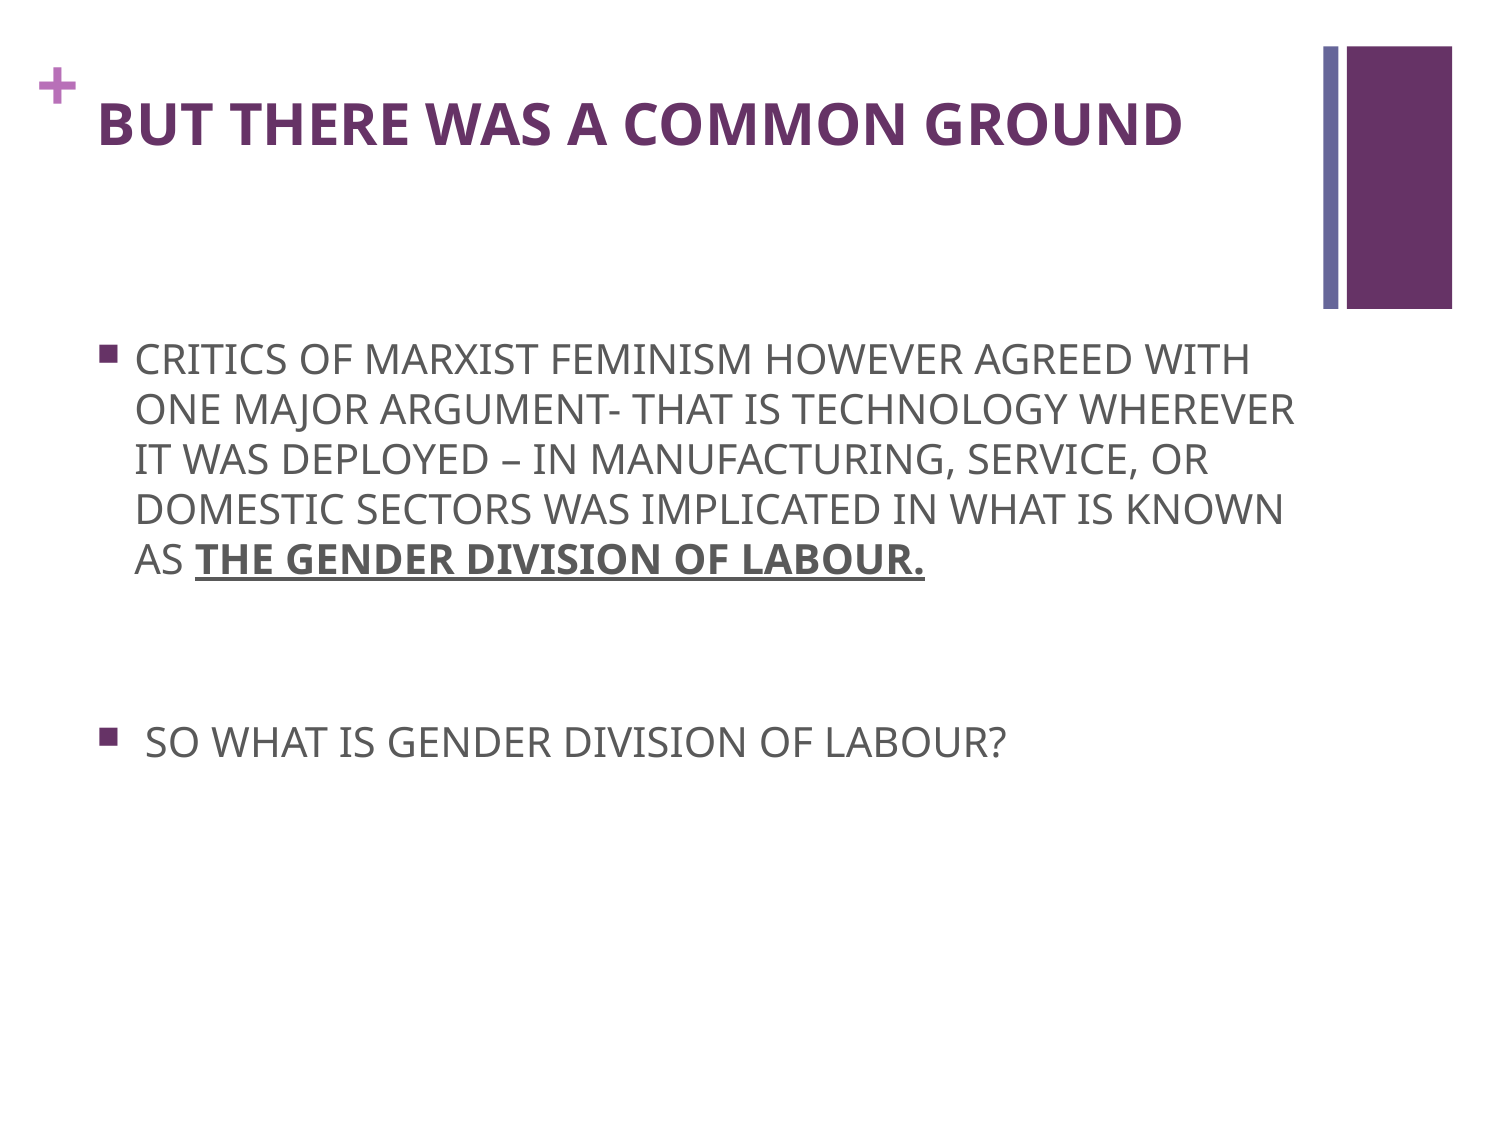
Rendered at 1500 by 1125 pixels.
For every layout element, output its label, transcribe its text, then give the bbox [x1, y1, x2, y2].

list CRITICS OF MARXIST FEMINISM HOWEVER AGREED WITH ONE MAJOR ARGUMENT- THAT IS TECHNOLOGY WHEREVER IT WAS DEPLOYED – IN MANUFACTURING, SERVICE, OR DOMESTIC SECTORS WAS IMPLICATED IN WHAT IS KNOWN AS THE GENDER DIVISION OF LABOUR. SO WHAT IS GENDER DIVISION OF LABOUR? [81, 324, 1322, 1005]
title BUT THERE WAS A COMMON GROUND [81, 79, 1322, 263]
